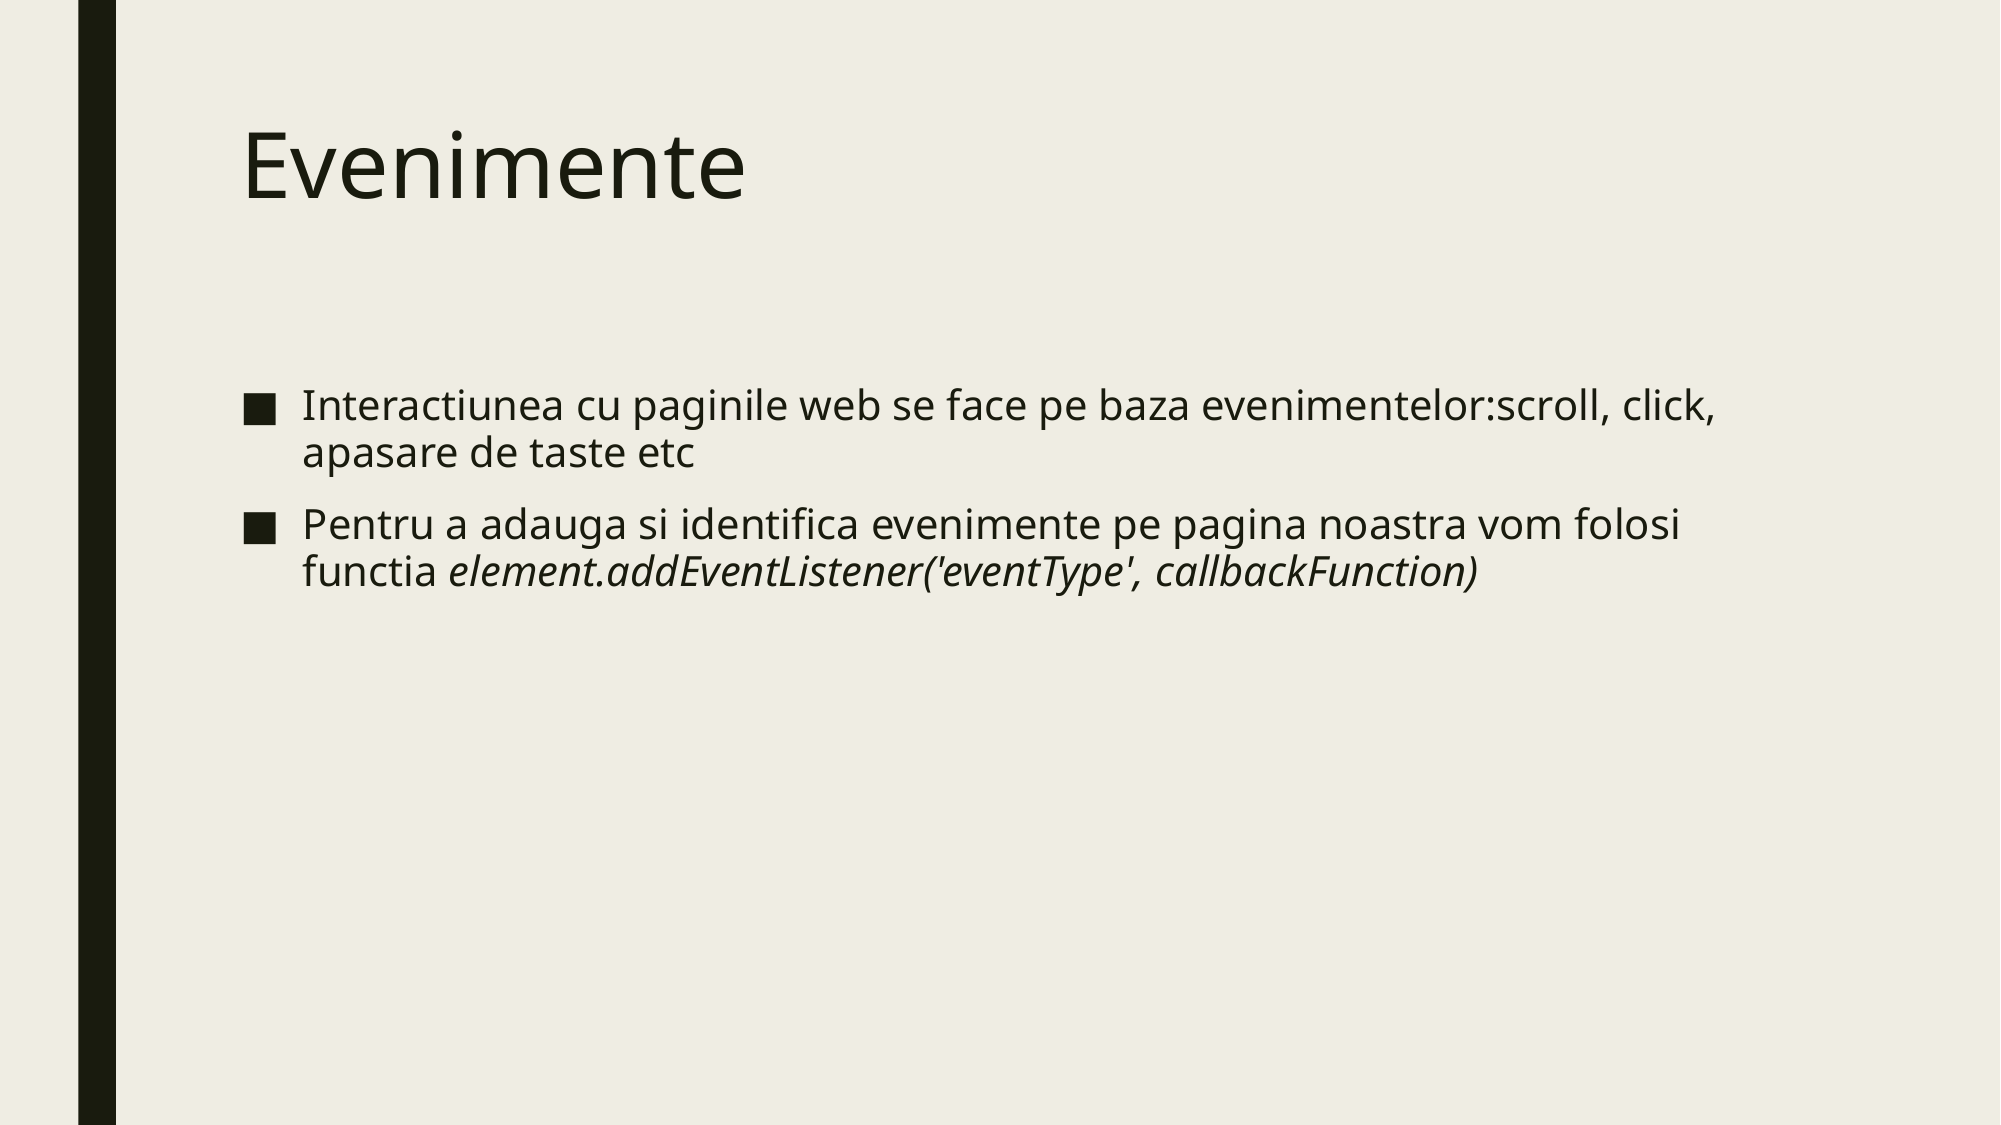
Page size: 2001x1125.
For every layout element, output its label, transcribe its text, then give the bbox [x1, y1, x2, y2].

list Interactiunea cu paginile web se face pe baza evenimentelor:scroll, click, apasare de taste etc Pentru a adauga si identifica evenimente pe pagina noastra vom folosi functia element.addEventListener('eventType', callbackFunction) [225, 375, 1800, 963]
title Evenimente [225, 112, 1800, 357]
